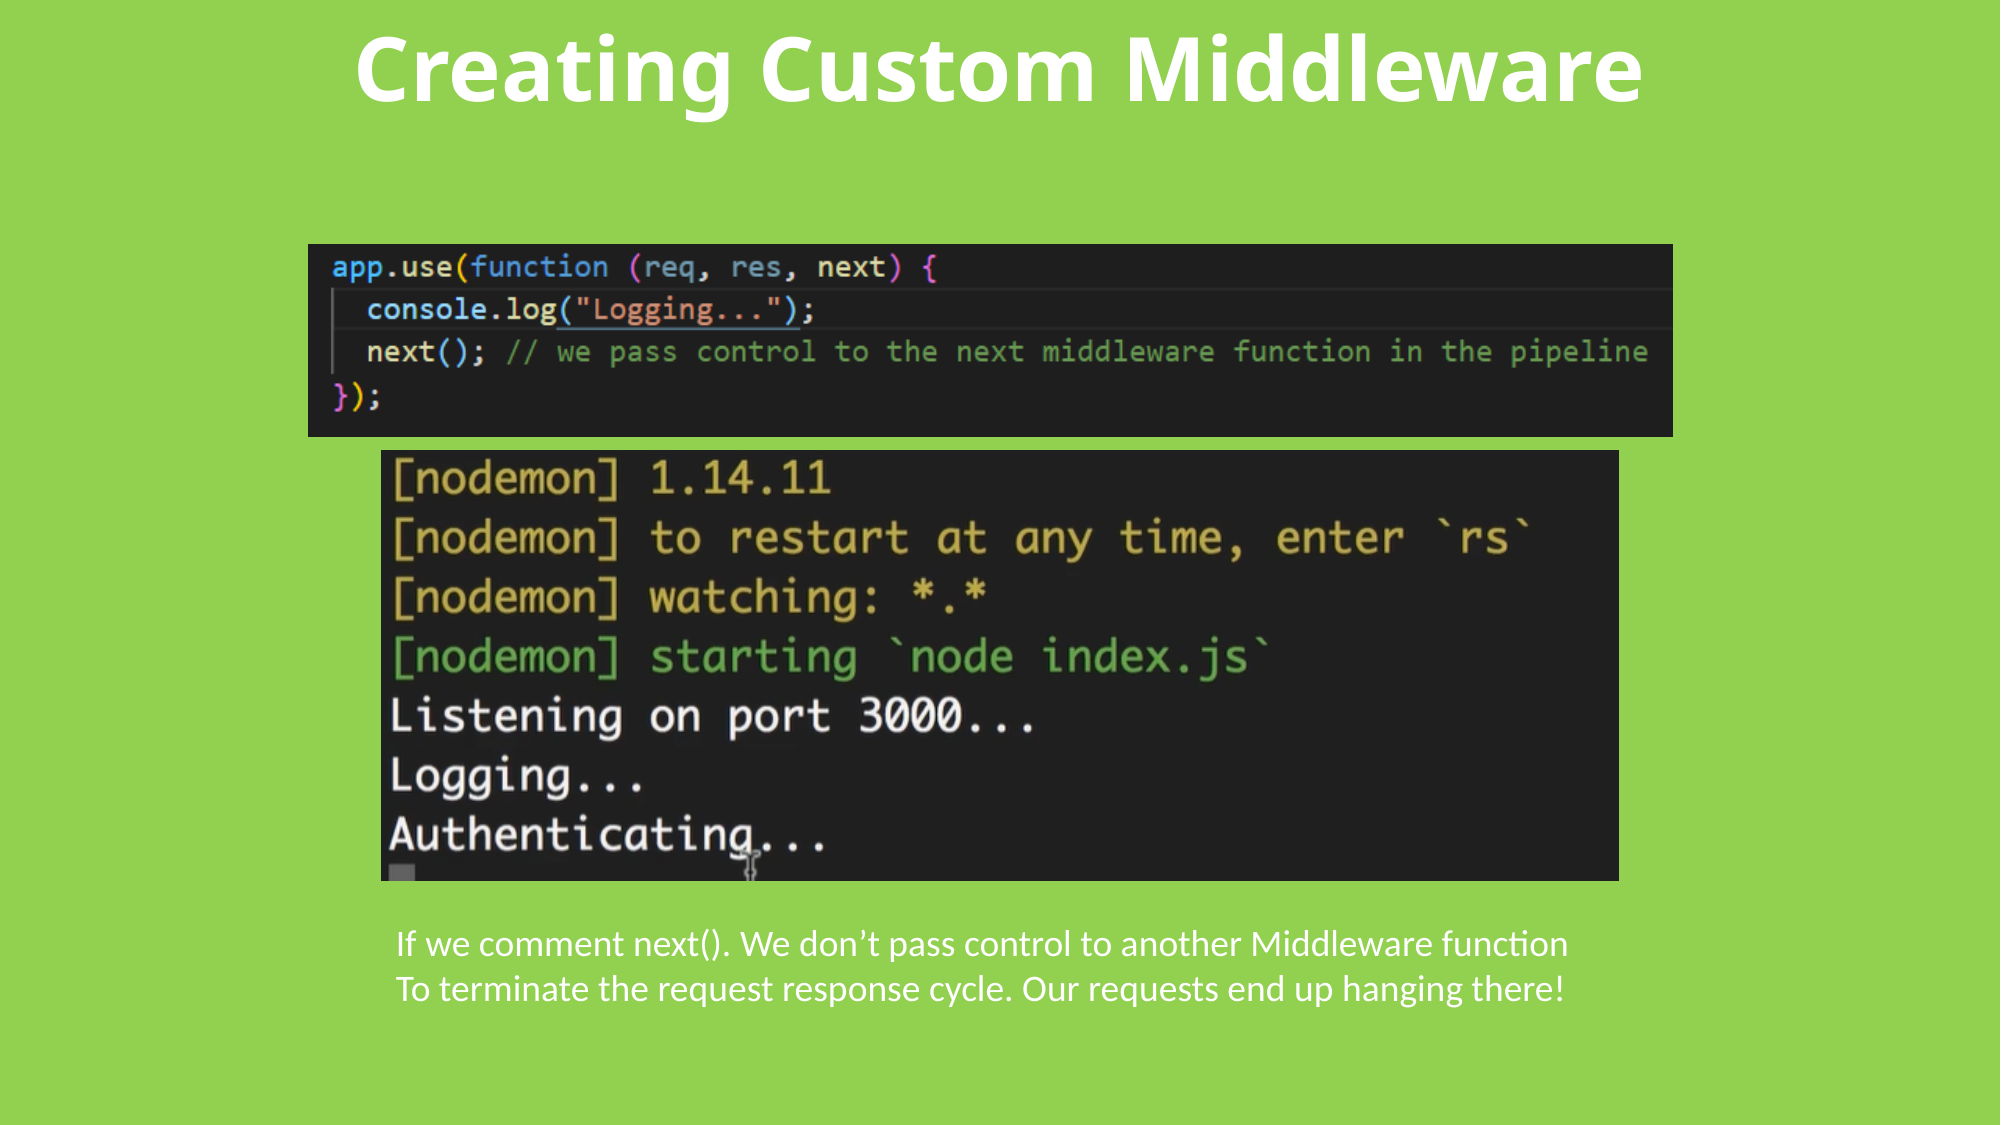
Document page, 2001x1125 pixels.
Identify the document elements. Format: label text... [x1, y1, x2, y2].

picture [308, 244, 1673, 437]
title Creating Custom Middleware [137, 17, 1863, 129]
picture [381, 450, 1619, 881]
text_box If we comment next(). We don’t pass control to another Middleware function To terminate the request response cycle. Our requests end up hanging there! [381, 912, 1619, 1017]
